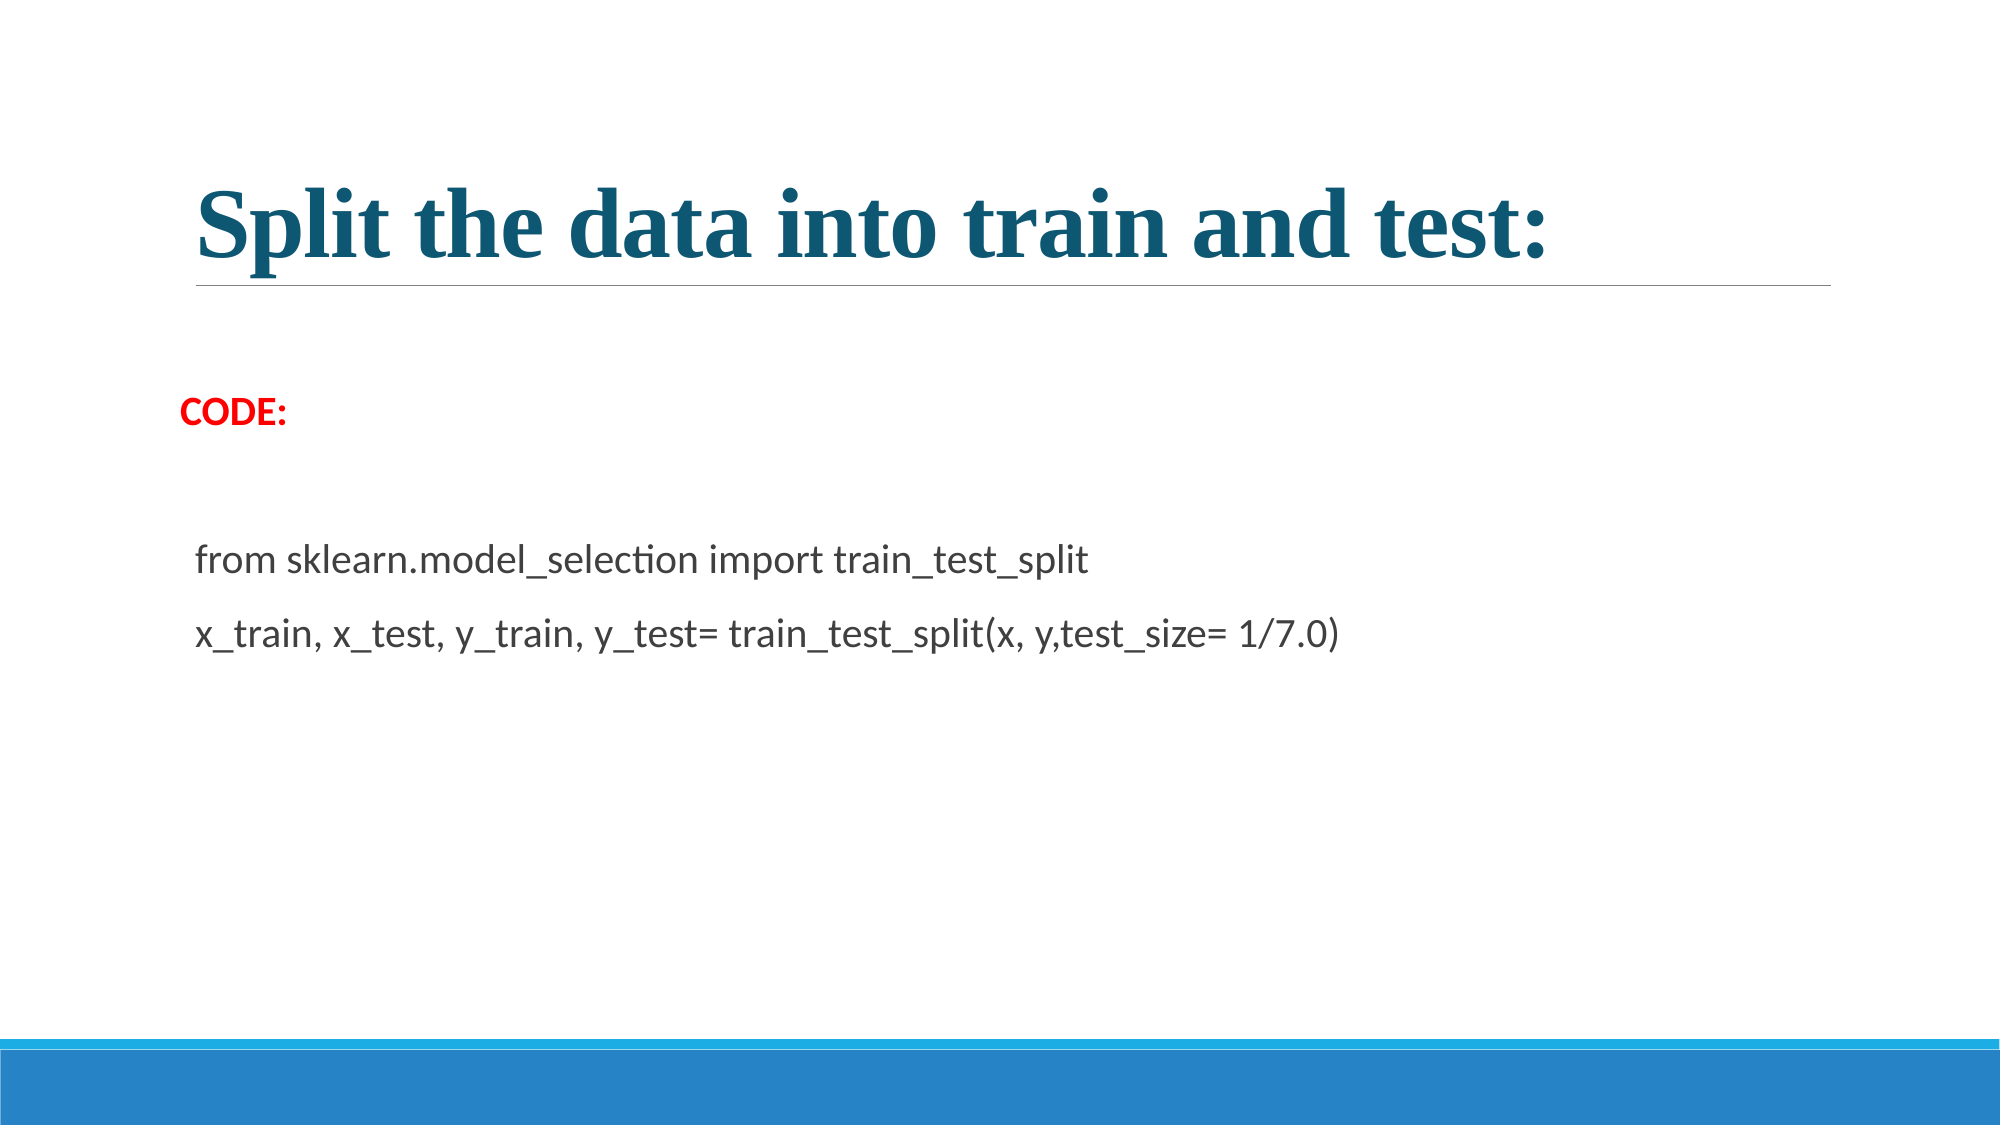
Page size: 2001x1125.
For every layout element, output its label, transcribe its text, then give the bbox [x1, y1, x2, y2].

list CODE: from sklearn.model_selection import train_test_split x_train, x_test, y_train, y_test= train_test_split(x, y,test_size= 1/7.0) [180, 302, 1830, 963]
title Split the data into train and test: [180, 47, 1830, 285]
